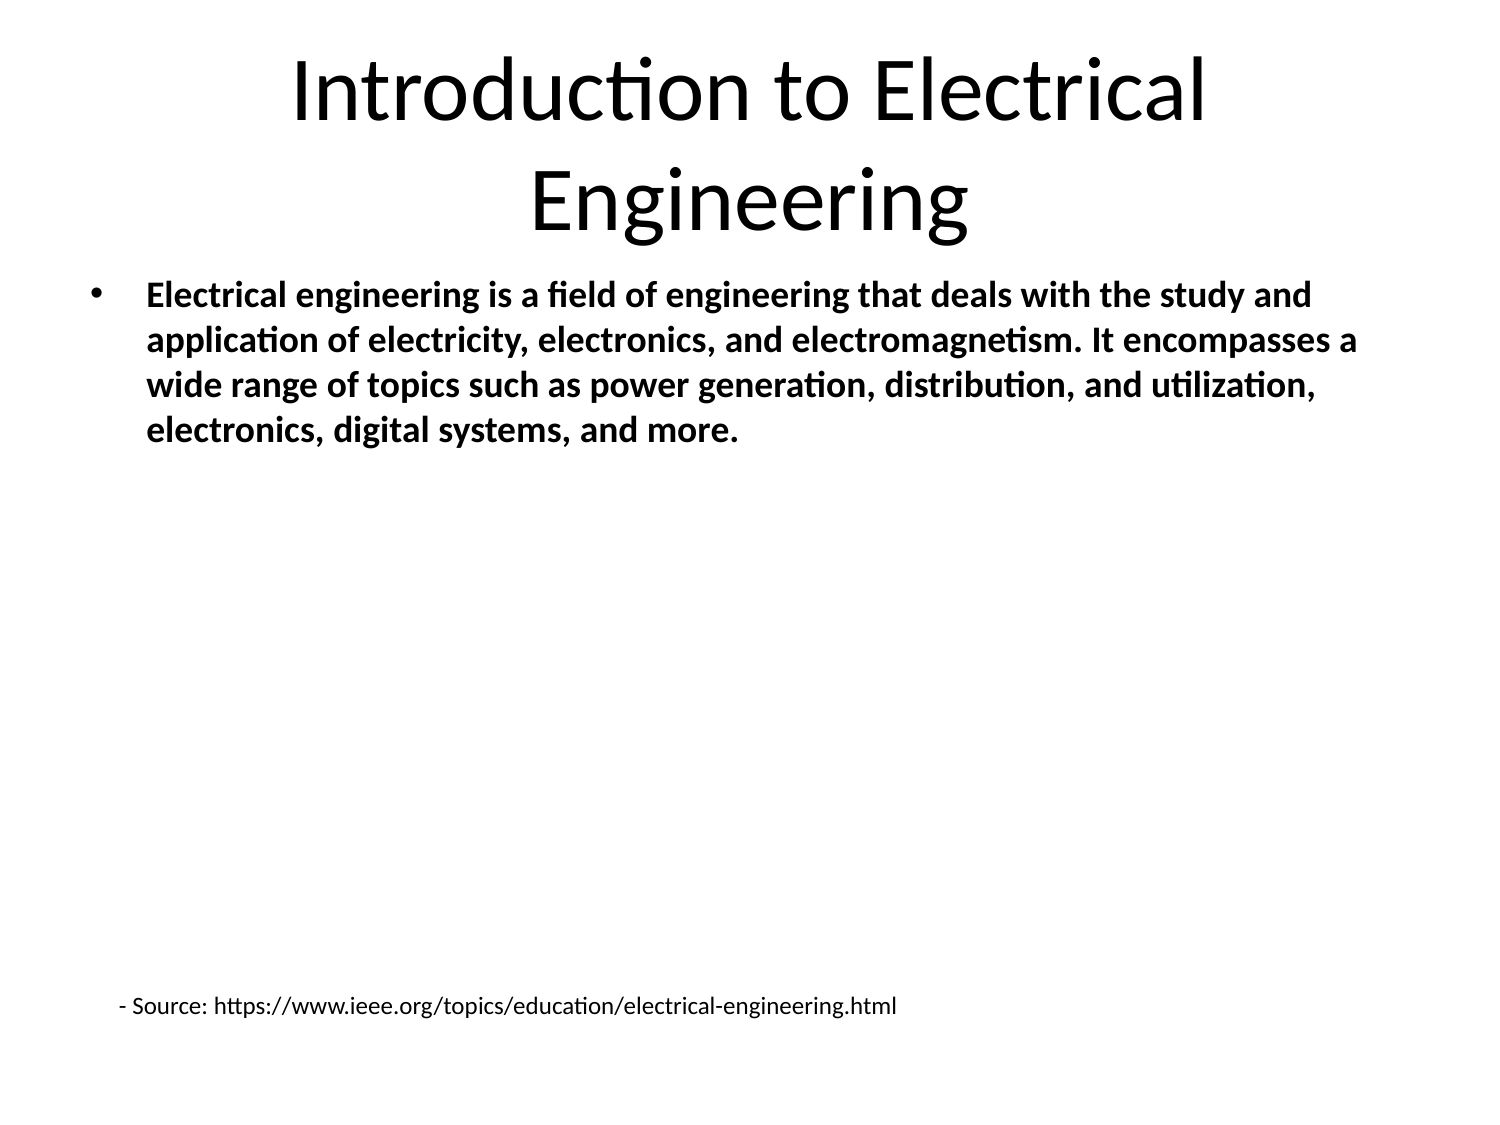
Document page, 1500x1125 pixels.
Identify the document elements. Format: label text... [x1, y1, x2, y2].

title Introduction to Electrical Engineering [75, 45, 1425, 233]
list Electrical engineering is a field of engineering that deals with the study and application of electricity, electronics, and electromagnetism. It encompasses a wide range of topics such as power generation, distribution, and utilization, electronics, digital systems, and more. [75, 262, 1425, 1005]
text_box - Source: https://www.ieee.org/topics/education/electrical-engineering.html [104, 937, 1500, 1028]
